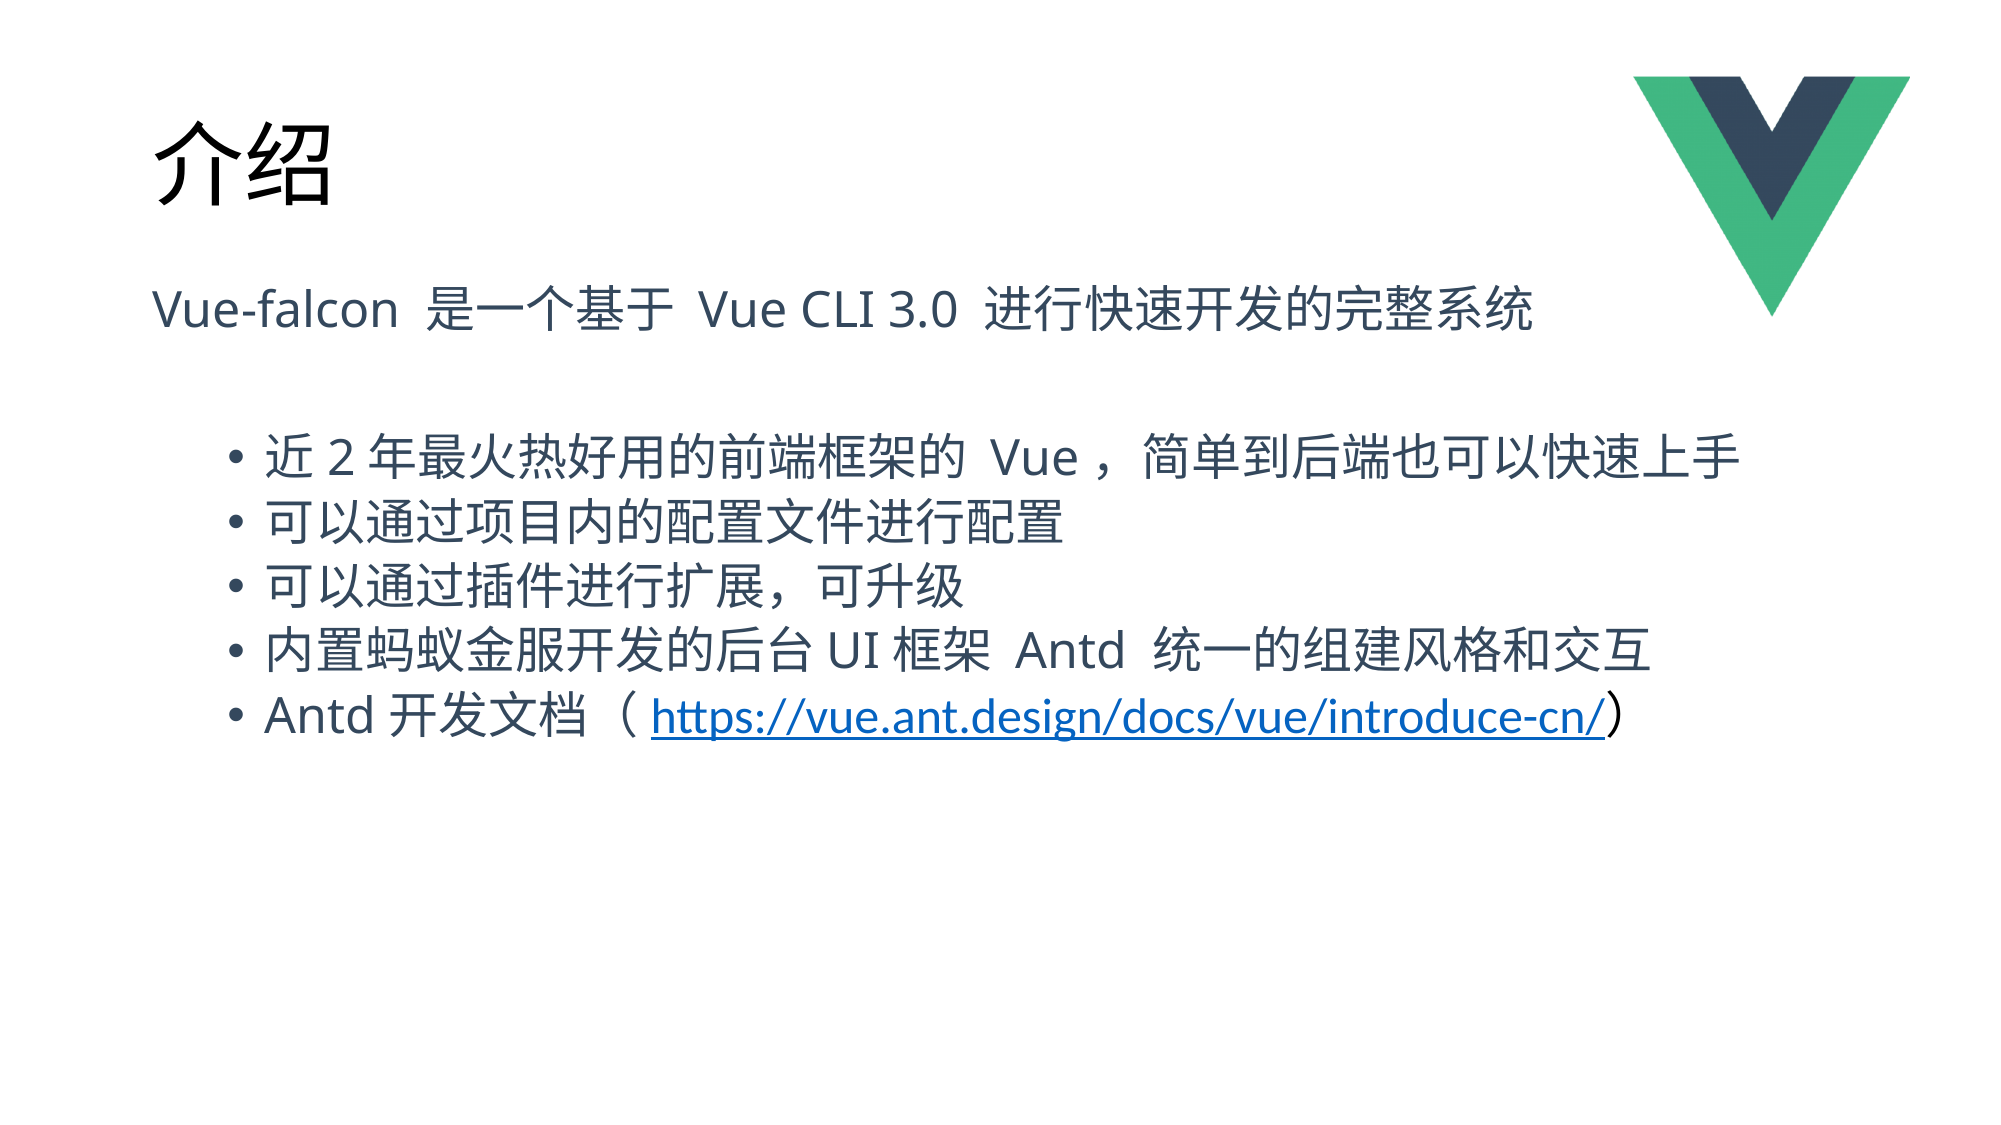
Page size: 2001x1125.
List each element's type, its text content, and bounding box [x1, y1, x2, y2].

picture [1633, 59, 1910, 337]
list Vue-falcon 是一个基于 Vue CLI 3.0 进行快速开发的完整系统 近2年最火热好用的前端框架的 Vue，简单到后端也可以快速上手 可以通过项目内的配置文件进行配置 可以通过插件进行扩展，可升级 内置蚂蚁金服开发的后台UI框架 Antd 统一的组建风格和交互 Antd开发文档（https://vue.ant.design/docs/vue/introduce-cn/） [137, 277, 1863, 1082]
title 介绍 [137, 59, 1633, 277]
